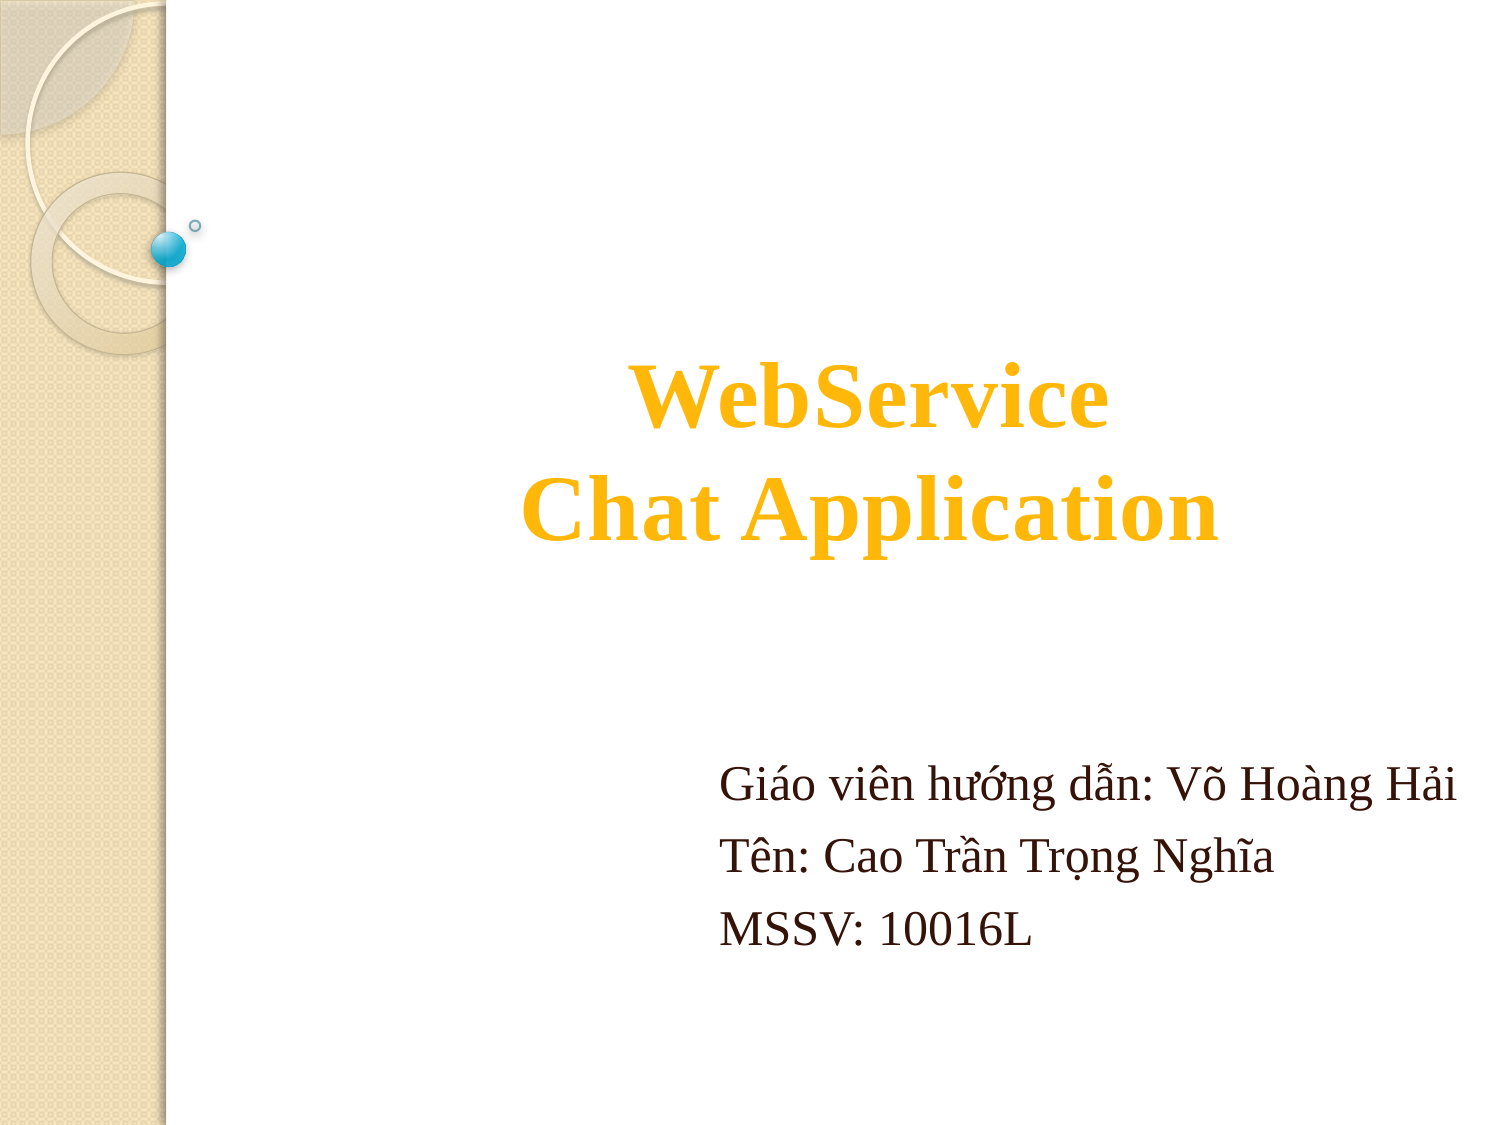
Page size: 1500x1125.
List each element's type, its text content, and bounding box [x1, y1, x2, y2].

subtitle Giáo viên hướng dẫn: Võ Hoàng Hải Tên: Cao Trần Trọng Nghĩa MSSV: 10016L [699, 750, 1500, 1125]
title WebService Chat Application [260, 323, 1480, 568]
